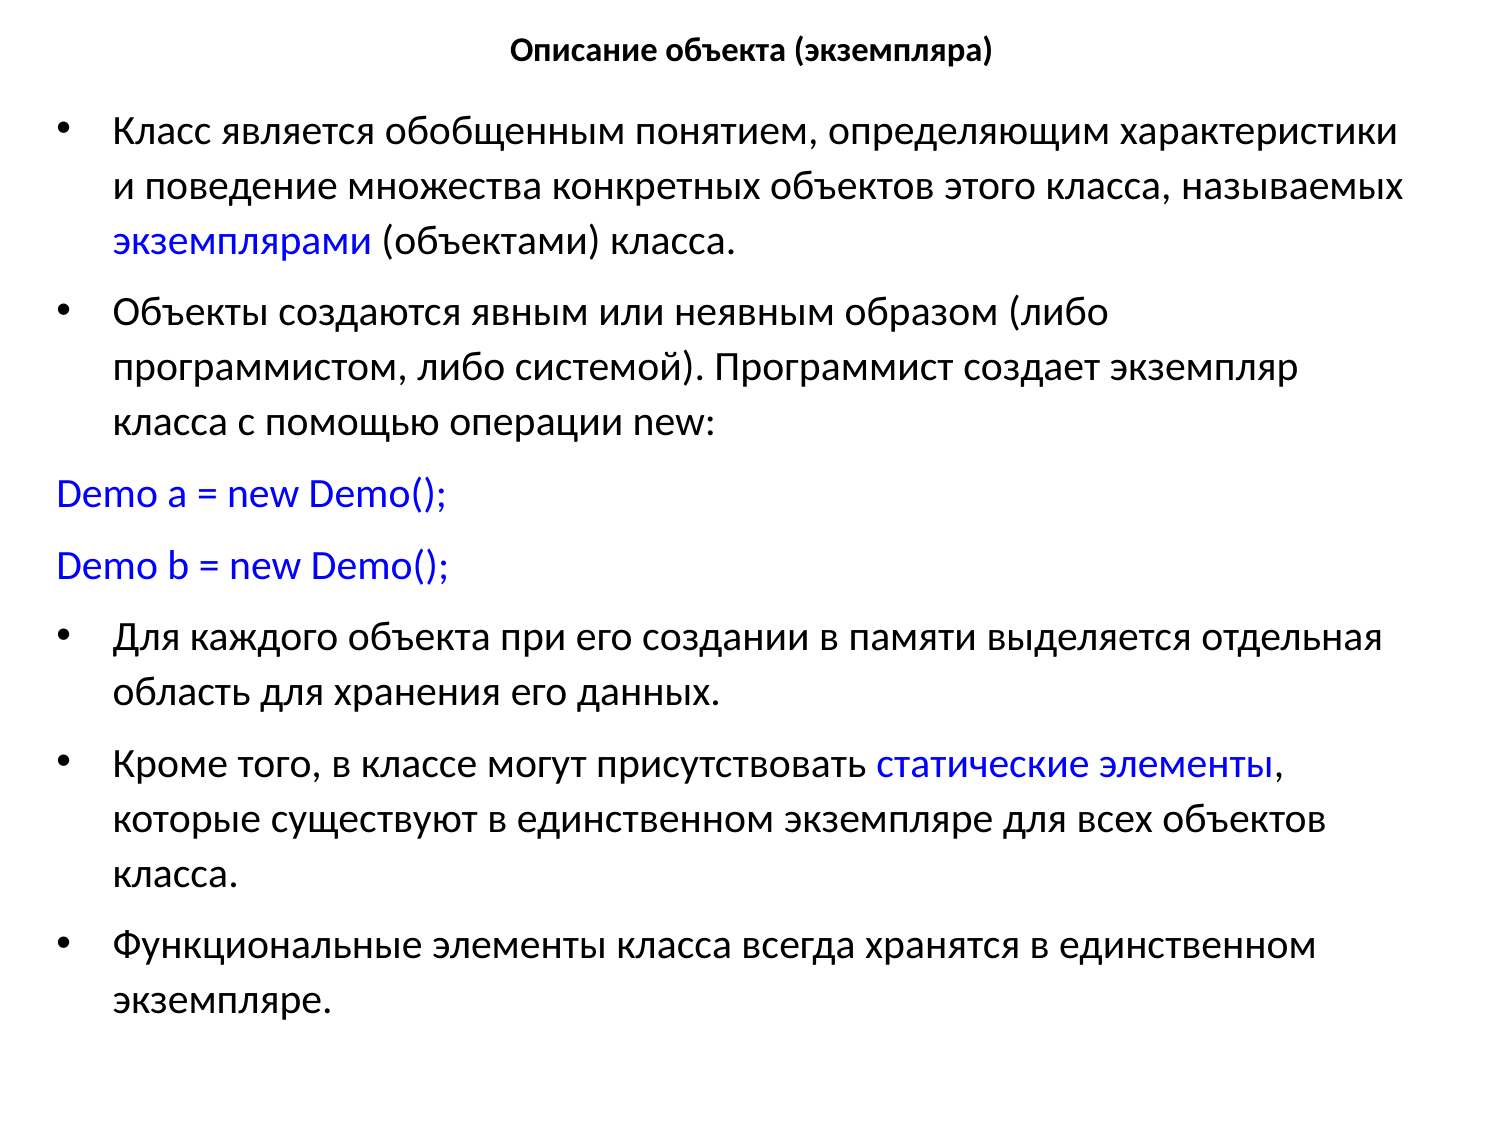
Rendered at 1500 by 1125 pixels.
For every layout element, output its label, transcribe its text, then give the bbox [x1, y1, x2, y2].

list Класс является обобщенным понятием, определяющим характеристики и поведение множества конкретных объектов этого класса, называемых экземплярами (объектами) класса. Объекты создаются явным или неявным образом (либо программистом, либо системой). Программист создает экземпляр класса с помощью операции new: Demo a = new Demo(); Demo b = new Demo(); Для каждого объекта при его создании в памяти выделяется отдельная область для хранения его данных. Кроме того, в классе могут присутствовать статические элементы, которые существуют в единственном экземпляре для всех объектов класса. Функциональные элементы класса всегда хранятся в единственном экземпляре. [41, 90, 1425, 1094]
title Описание объекта (экземпляра) [76, 19, 1427, 76]
